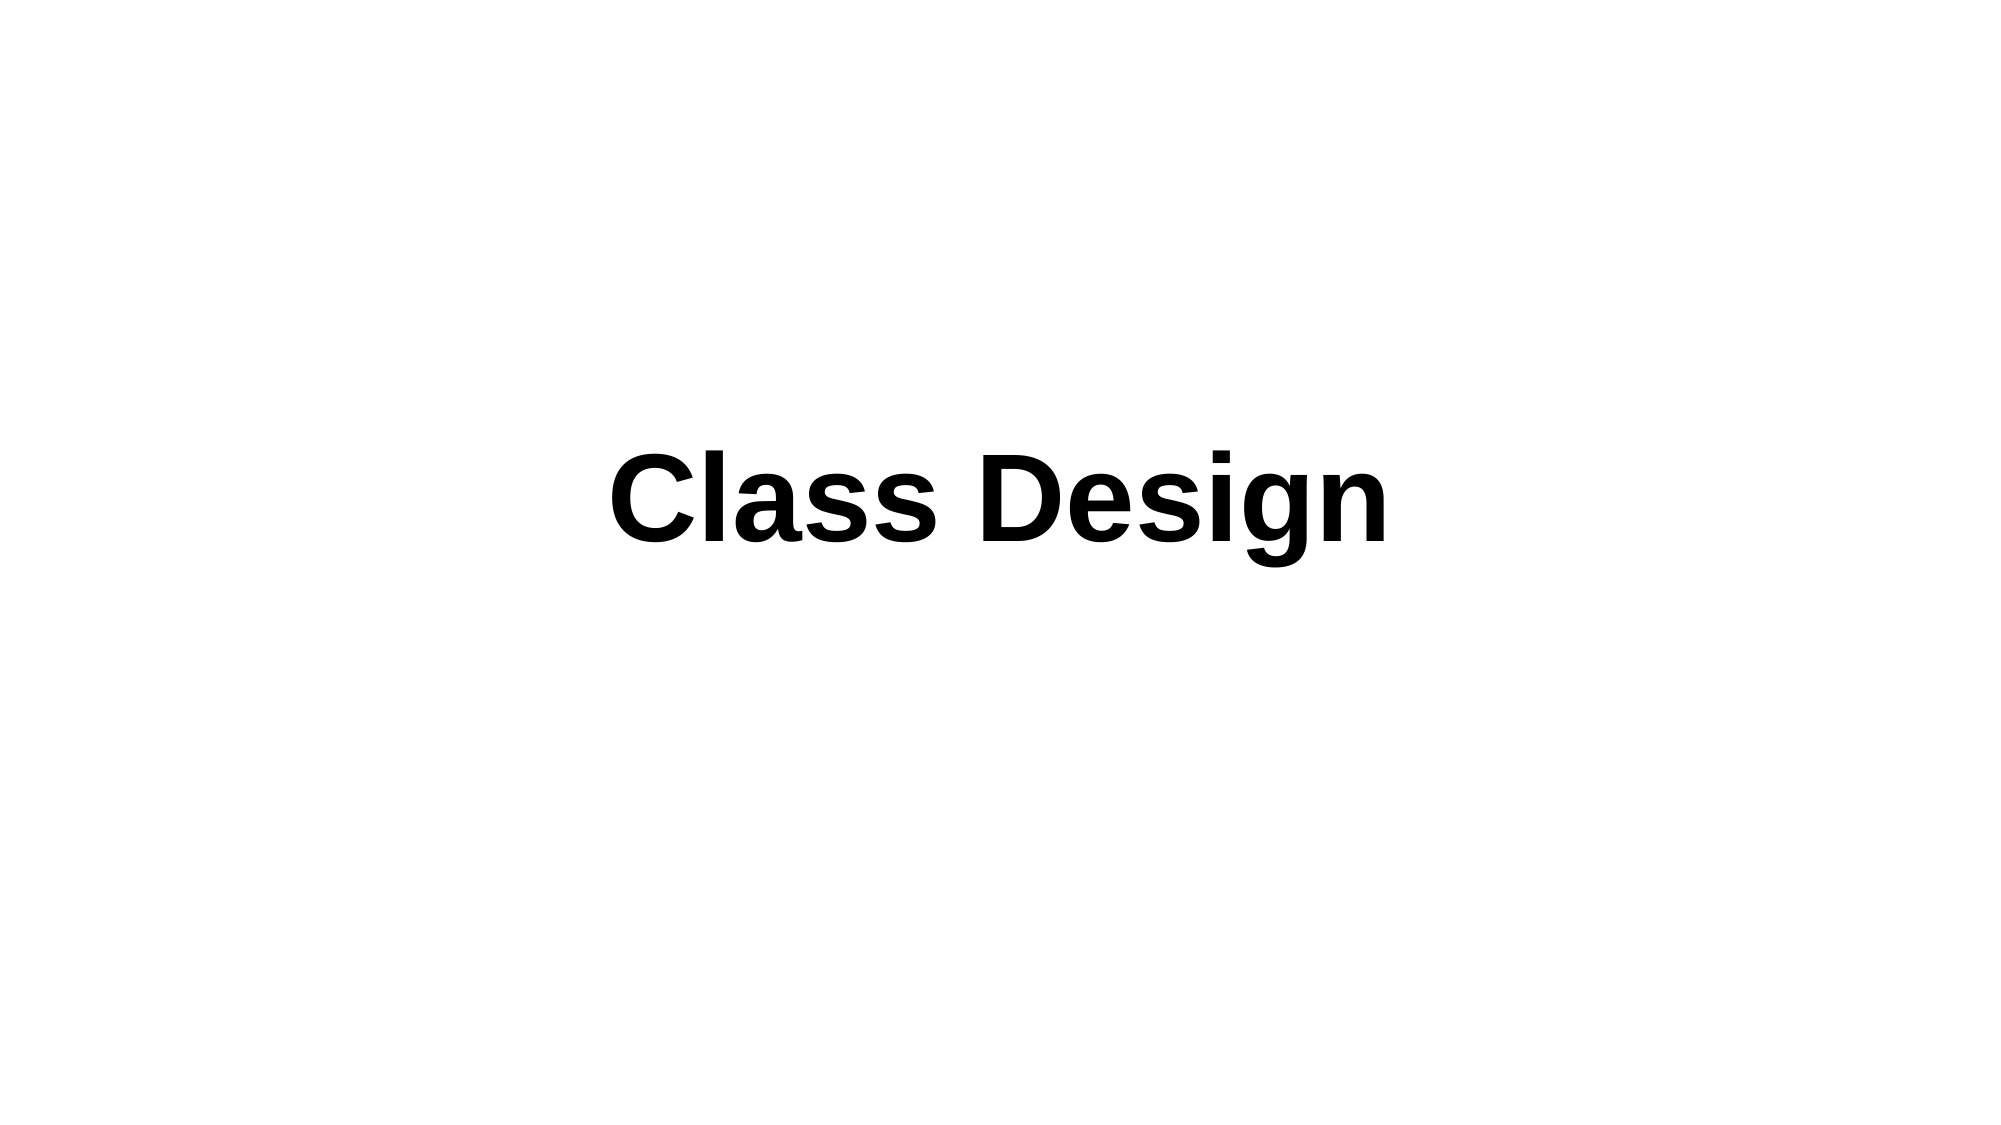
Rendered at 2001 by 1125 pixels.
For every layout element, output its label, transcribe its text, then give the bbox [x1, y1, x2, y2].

title Class Design [249, 184, 1750, 576]
